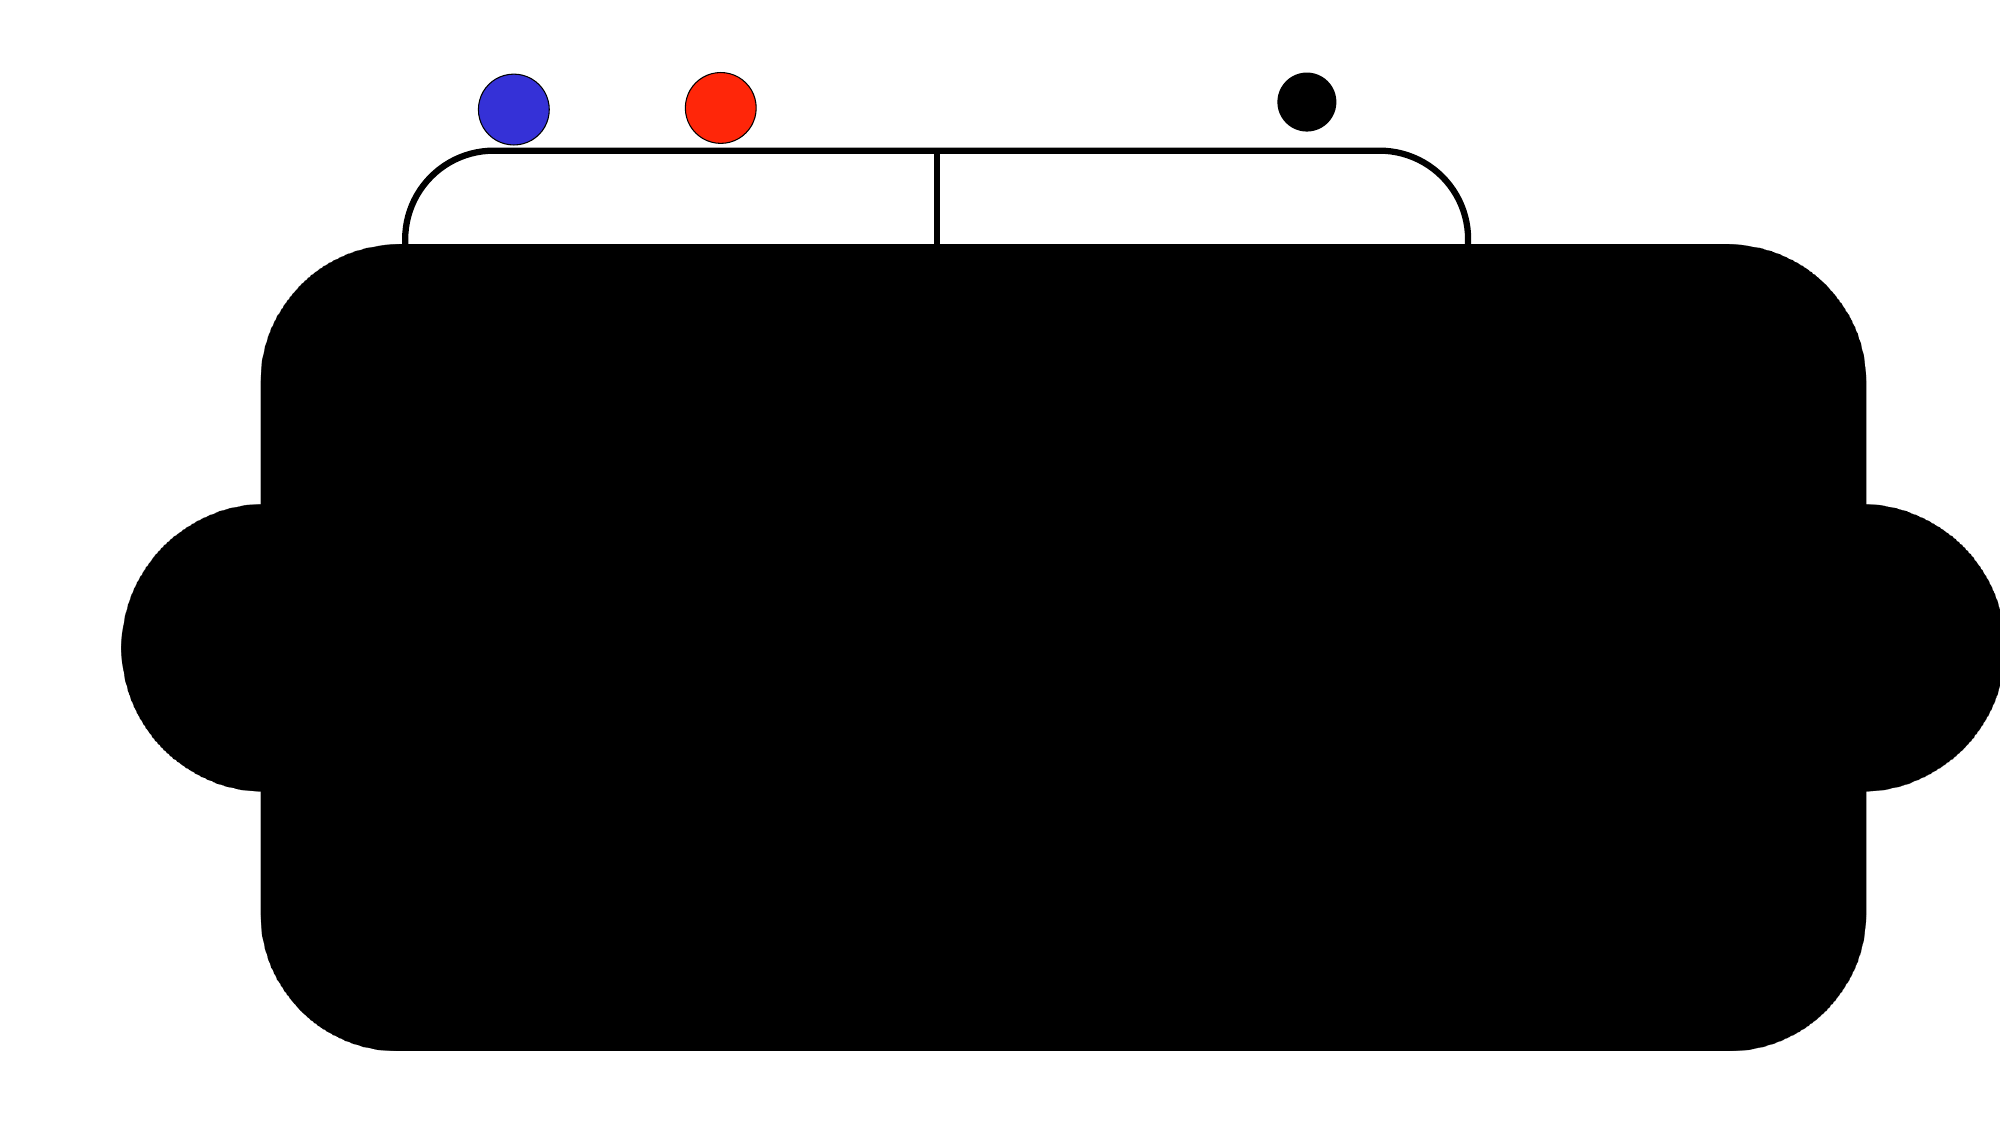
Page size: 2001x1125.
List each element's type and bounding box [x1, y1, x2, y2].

text_box [477, 73, 551, 147]
picture [121, 244, 2000, 1051]
text_box [1276, 71, 1338, 133]
text_box [312, 150, 1562, 244]
text_box [684, 71, 758, 145]
